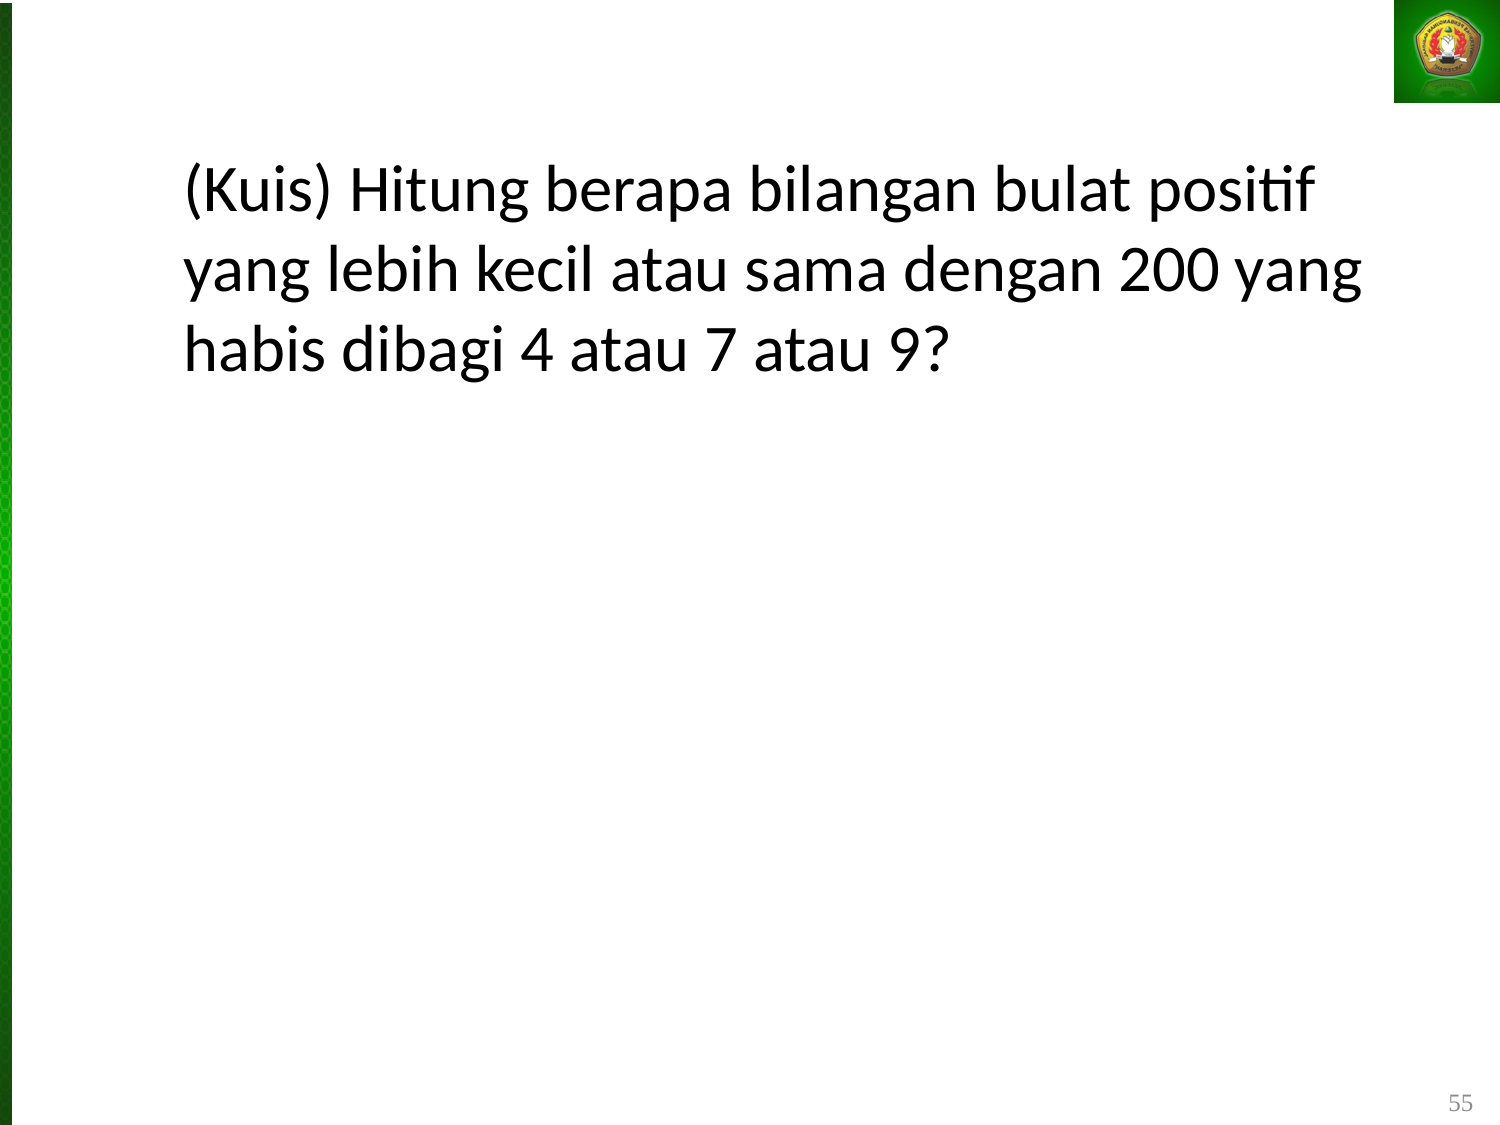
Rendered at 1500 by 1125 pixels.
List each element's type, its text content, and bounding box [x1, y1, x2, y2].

list (Kuis) Hitung berapa bilangan bulat positif yang lebih kecil atau sama dengan 200 yang habis dibagi 4 atau 7 atau 9? [112, 137, 1388, 1000]
picture [1394, 0, 1500, 103]
picture [0, 3, 12, 1125]
slide_number 55 [1148, 1078, 1489, 1125]
